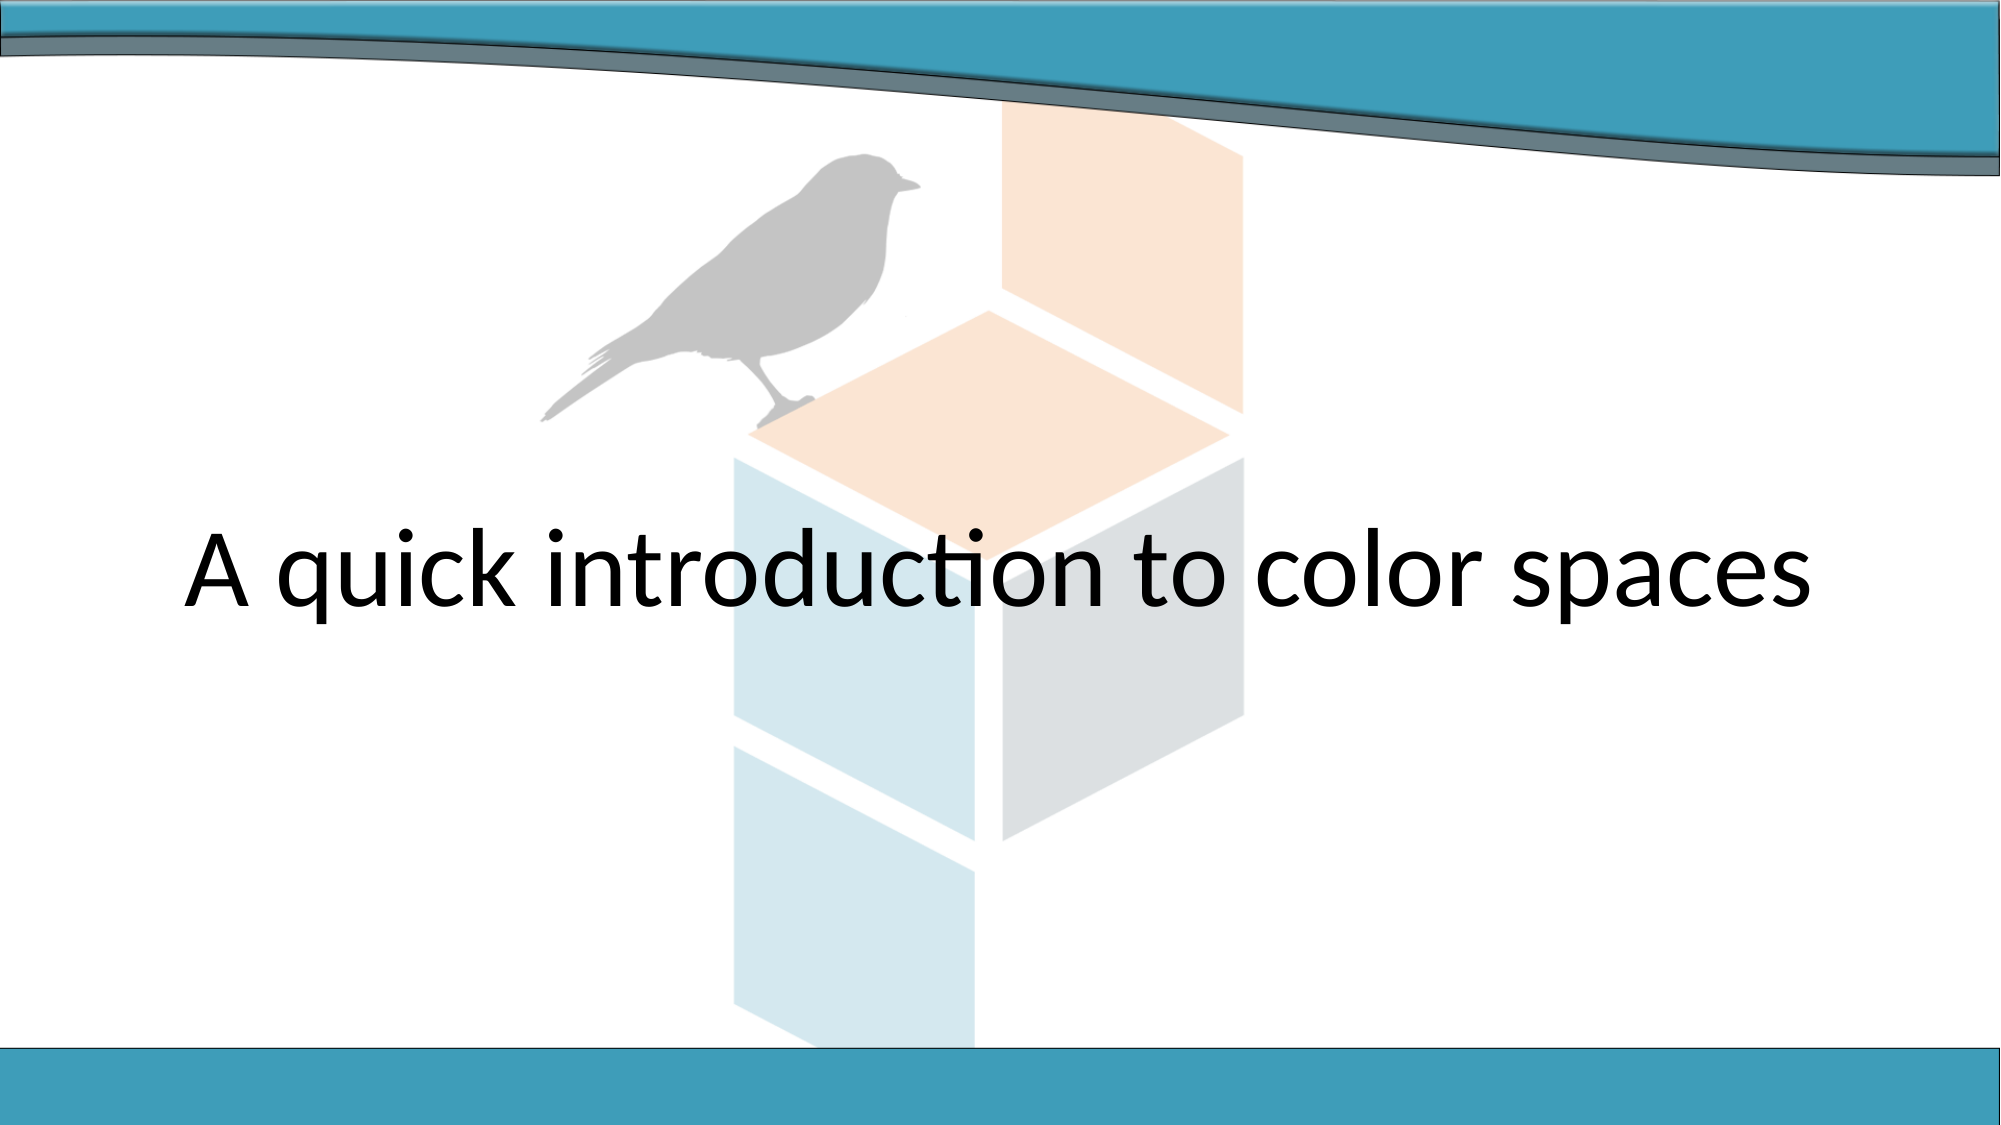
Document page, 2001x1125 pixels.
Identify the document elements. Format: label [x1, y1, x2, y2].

list [0, 0, 2000, 1125]
